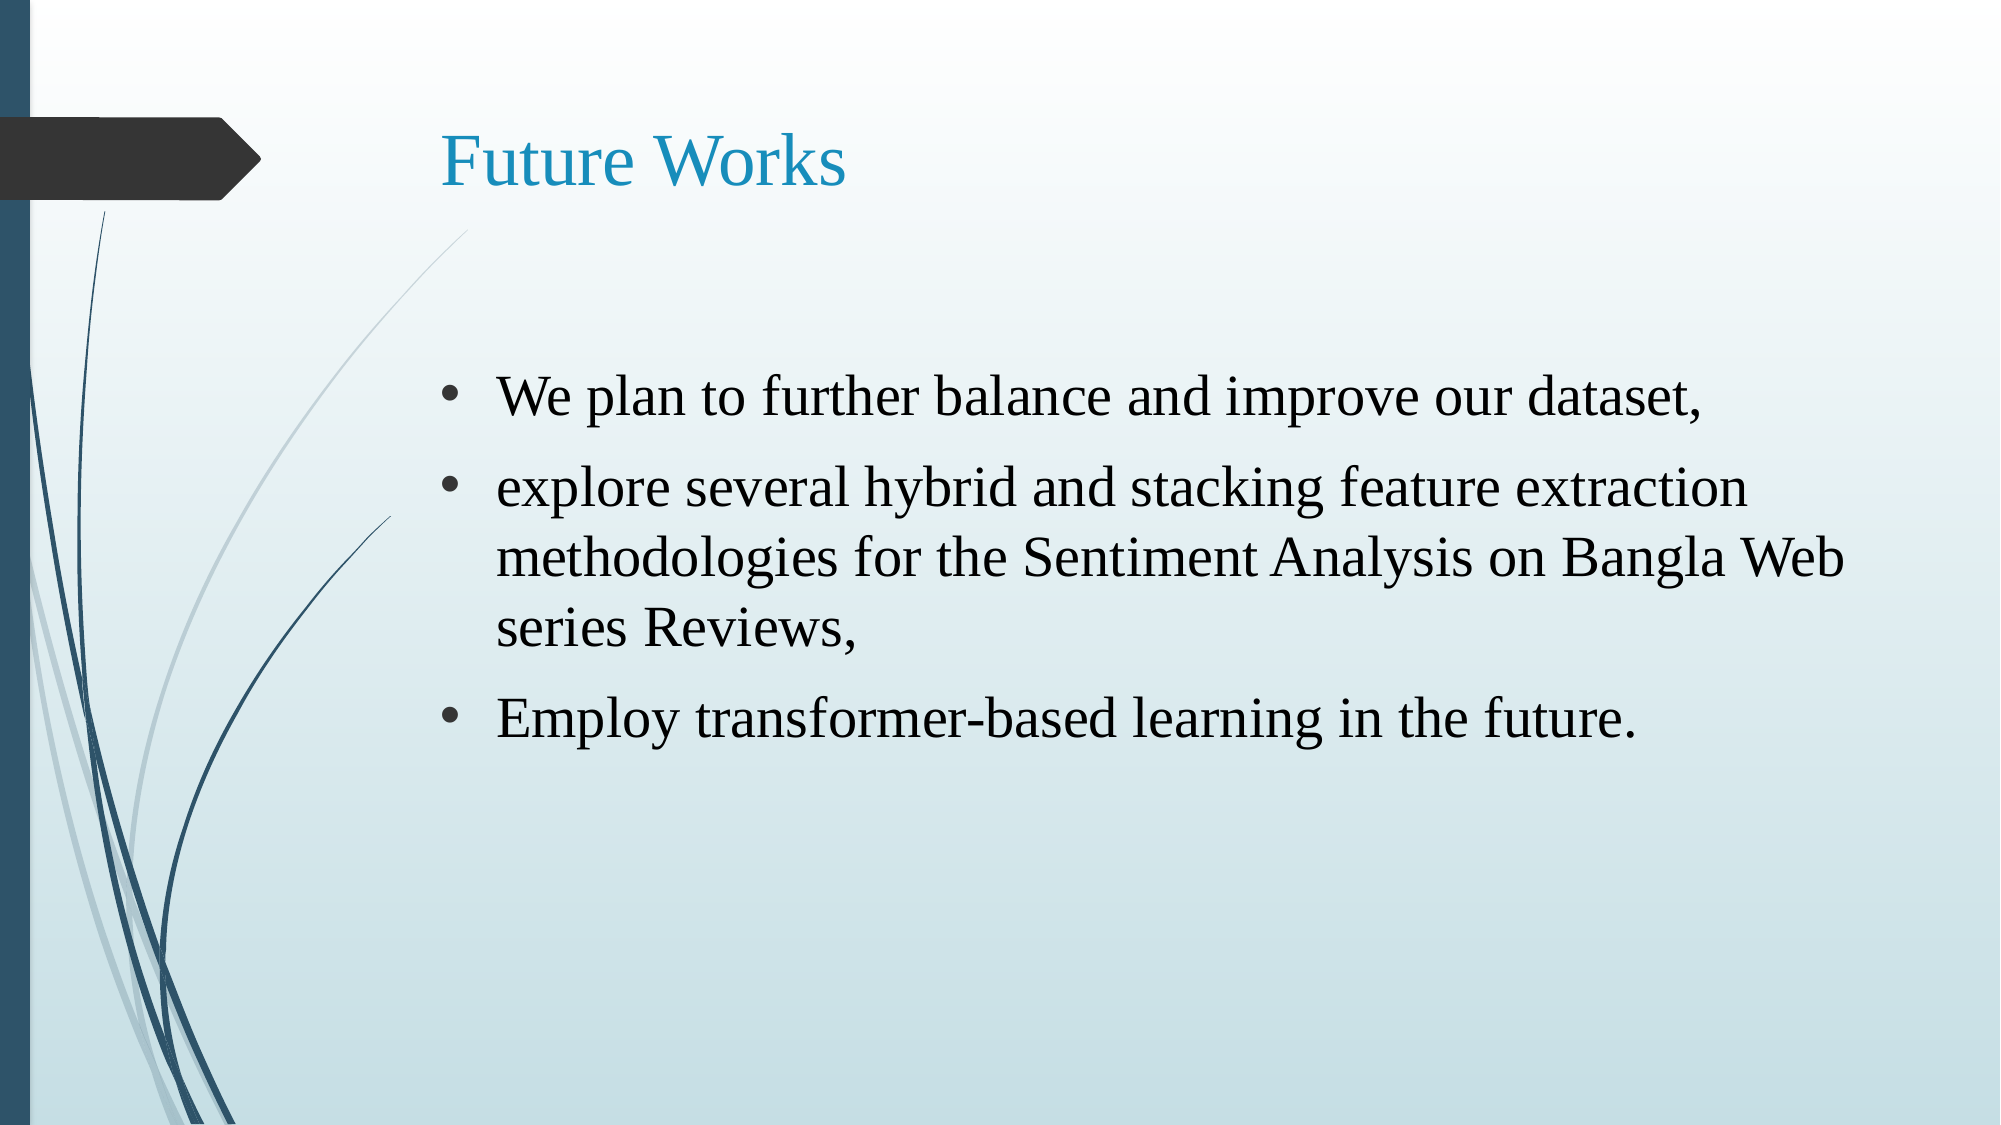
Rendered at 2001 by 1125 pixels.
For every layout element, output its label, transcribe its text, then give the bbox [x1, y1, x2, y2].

list We plan to further balance and improve our dataset, explore several hybrid and stacking feature extraction methodologies for the Sentiment Analysis on Bangla Web series Reviews, Employ transformer-based learning in the future. [424, 350, 1888, 893]
title Future Works [425, 102, 1888, 313]
